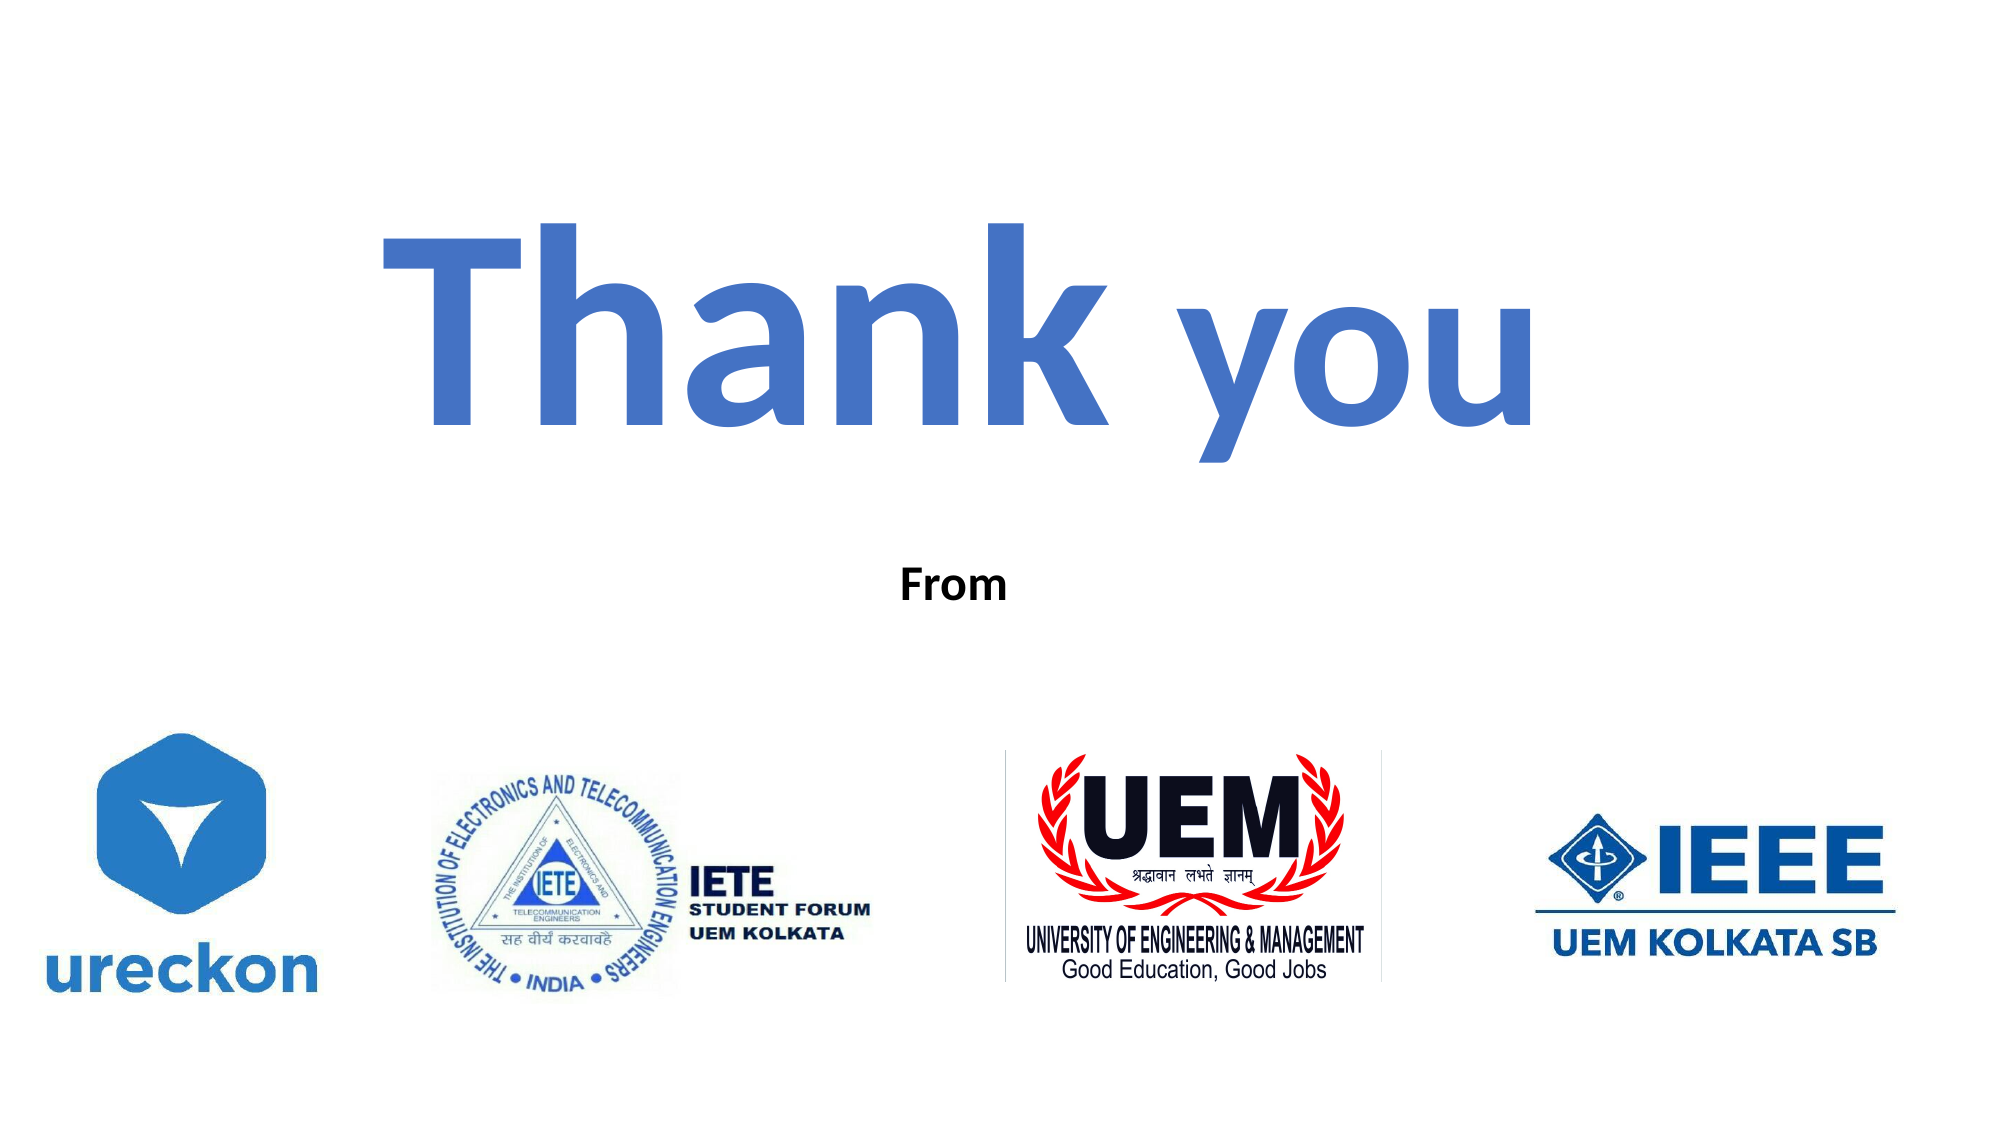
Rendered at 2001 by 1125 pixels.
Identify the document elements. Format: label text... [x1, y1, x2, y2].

picture [37, 723, 325, 1010]
text_box Thank you [251, 130, 1729, 490]
picture [431, 751, 874, 1005]
picture [1499, 788, 1932, 978]
text_box From [885, 542, 1044, 618]
picture [1005, 750, 1382, 982]
